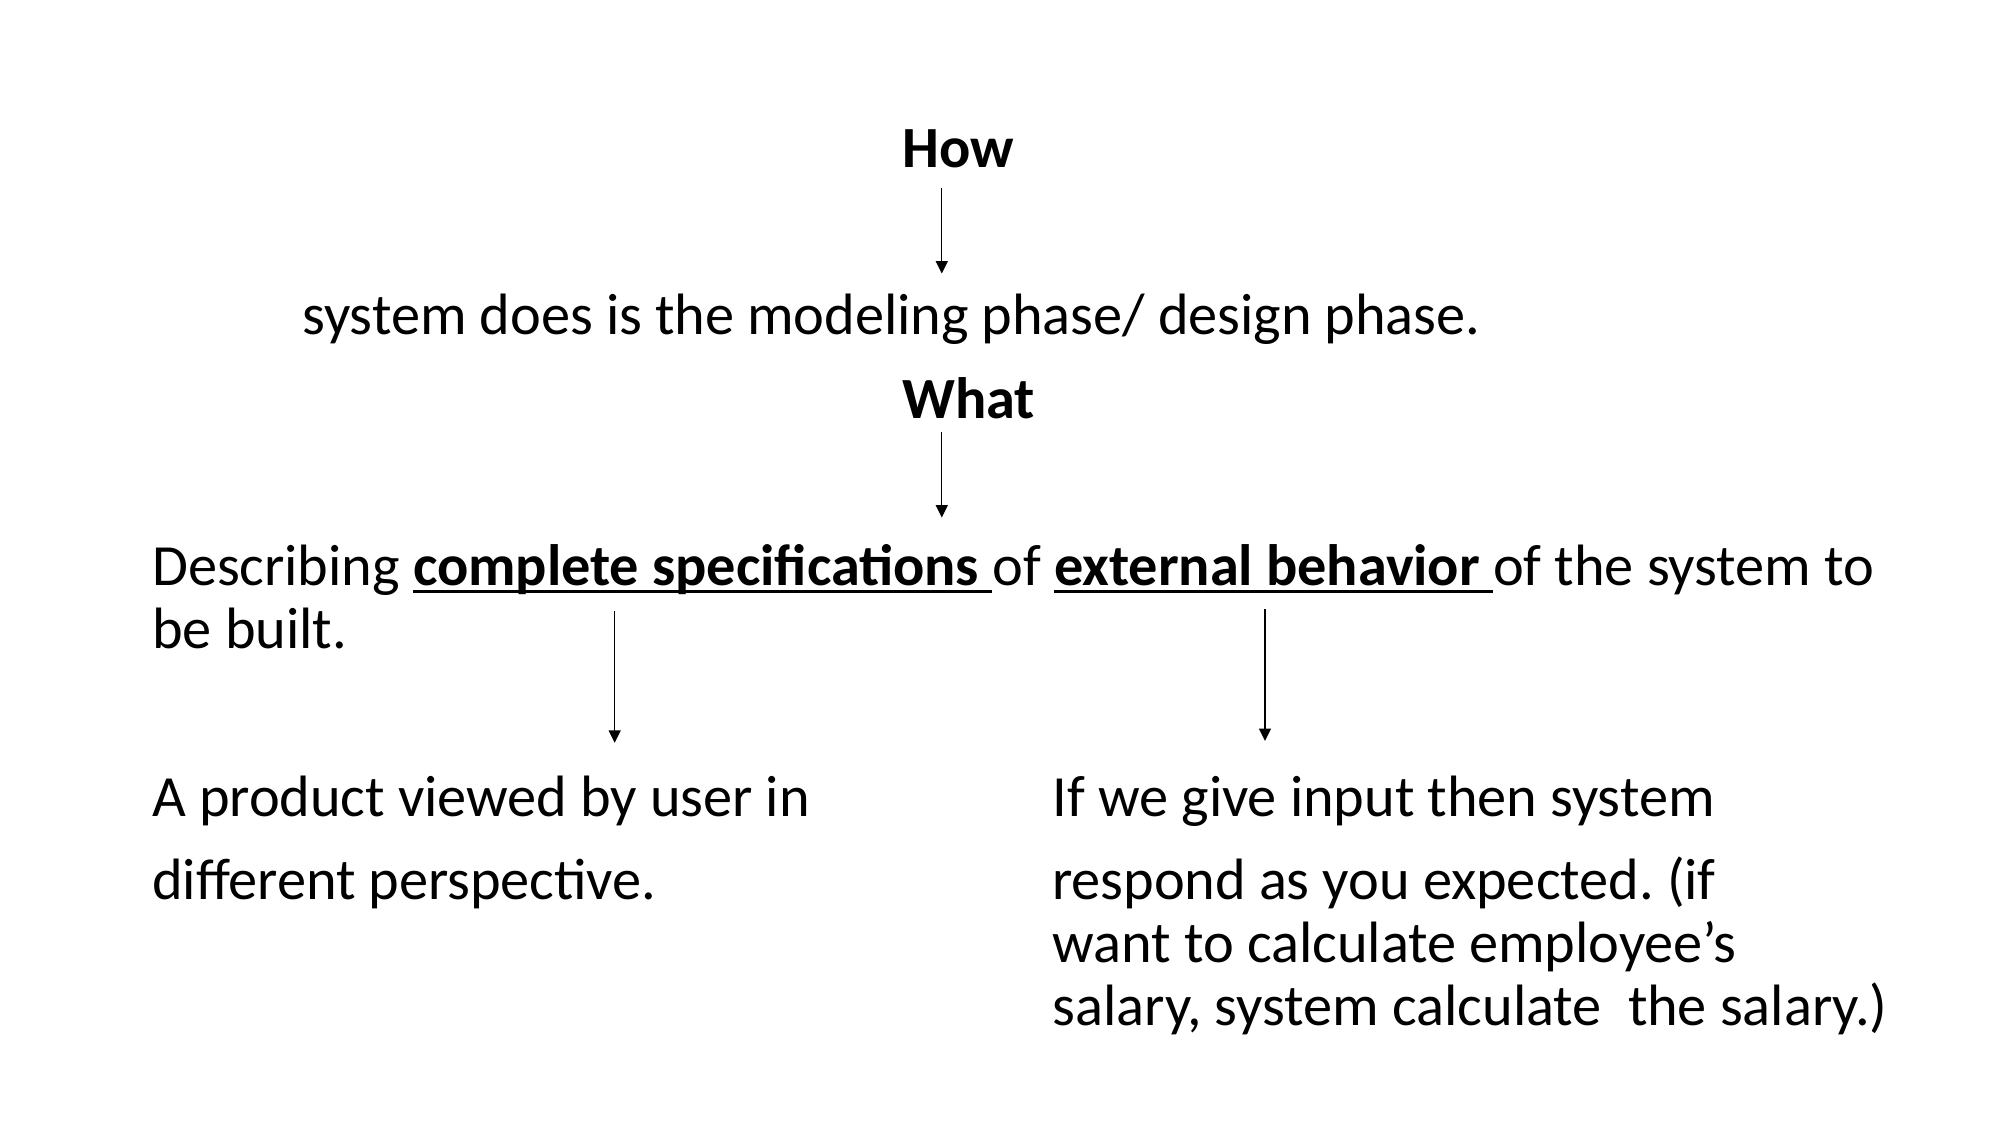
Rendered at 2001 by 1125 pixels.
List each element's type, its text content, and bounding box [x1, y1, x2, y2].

list How system does is the modeling phase/ design phase. What Describing complete specifications of external behavior of the system to be built. A product viewed by user in If we give input then system different perspective. respond as you expected. (if want to calculate employee’s salary, system calculate the salary.) [137, 109, 1938, 1078]
